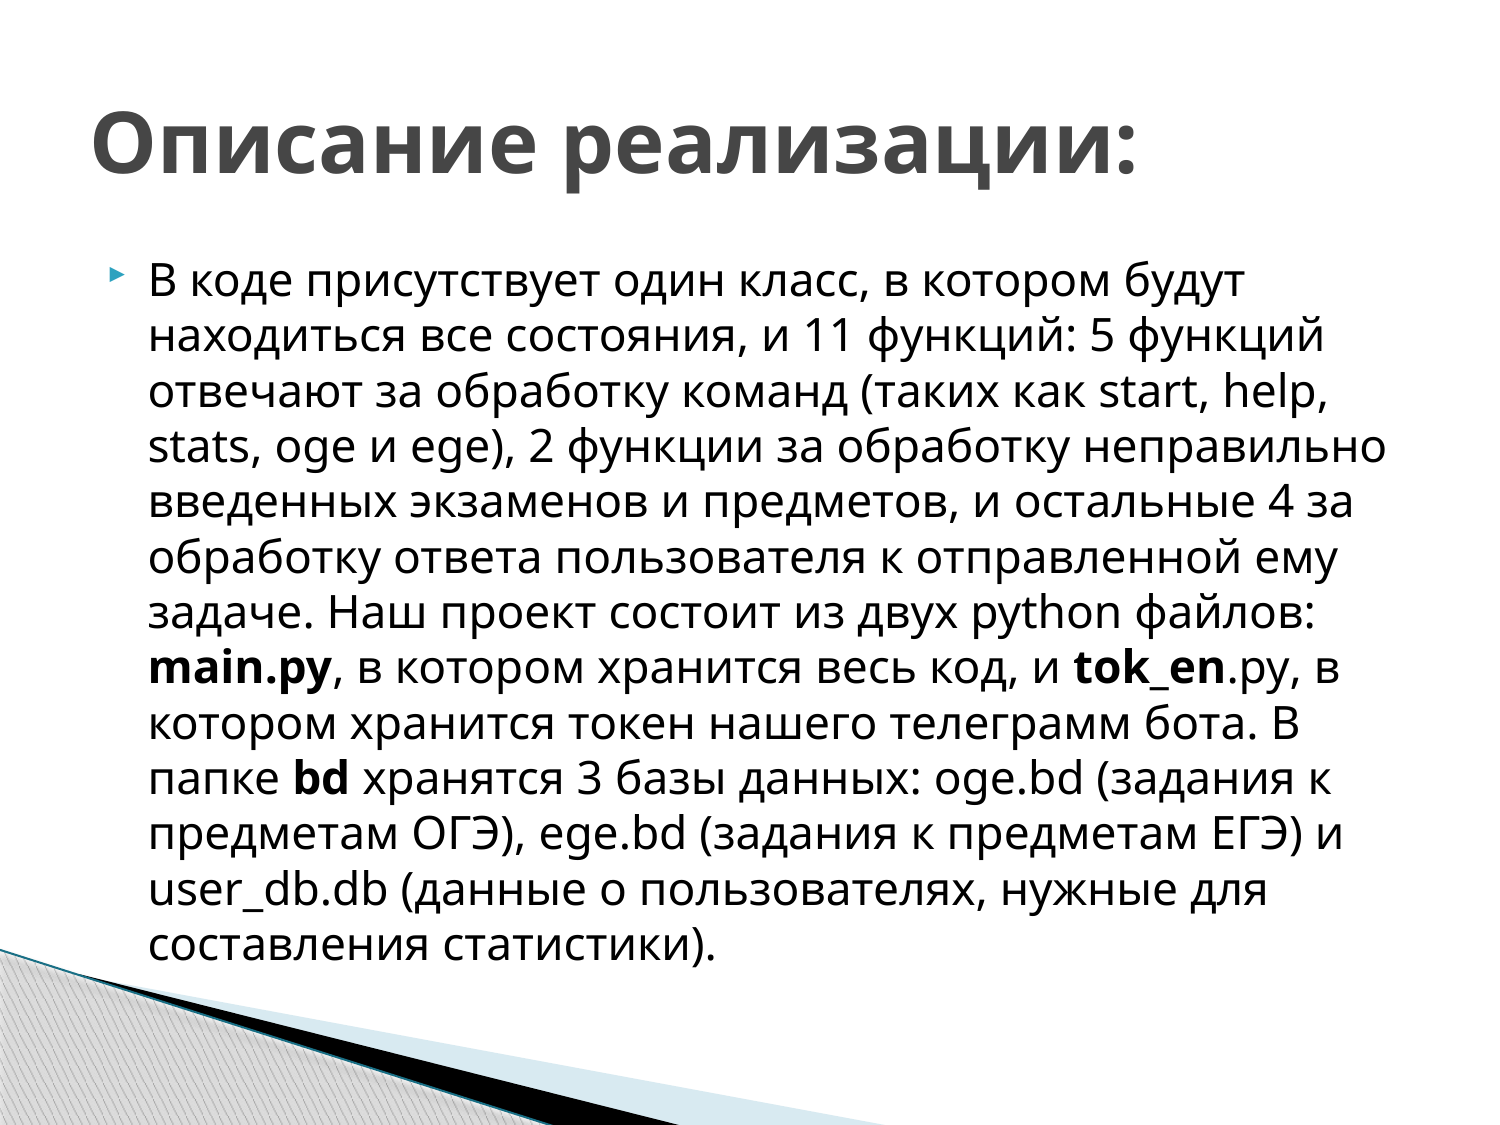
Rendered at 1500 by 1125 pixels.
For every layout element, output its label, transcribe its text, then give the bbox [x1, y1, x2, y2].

title Описание реализации: [75, 45, 1425, 233]
list В коде присутствует один класс, в котором будут находиться все состояния, и 11 функций: 5 функций отвечают за обработку команд (таких как start, help, stats, oge и ege), 2 функции за обработку неправильно введенных экзаменов и предметов, и остальные 4 за обработку ответа пользователя к отправленной ему задаче. Наш проект состоит из двух python файлов: main.py, в котором хранится весь код, и tok_en.py, в котором хранится токен нашего телеграмм бота. В папке bd хранятся 3 базы данных: oge.bd (задания к предметам ОГЭ), ege.bd (задания к предметам ЕГЭ) и user_db.db (данные о пользователях, нужные для составления статистики). [75, 243, 1425, 986]
